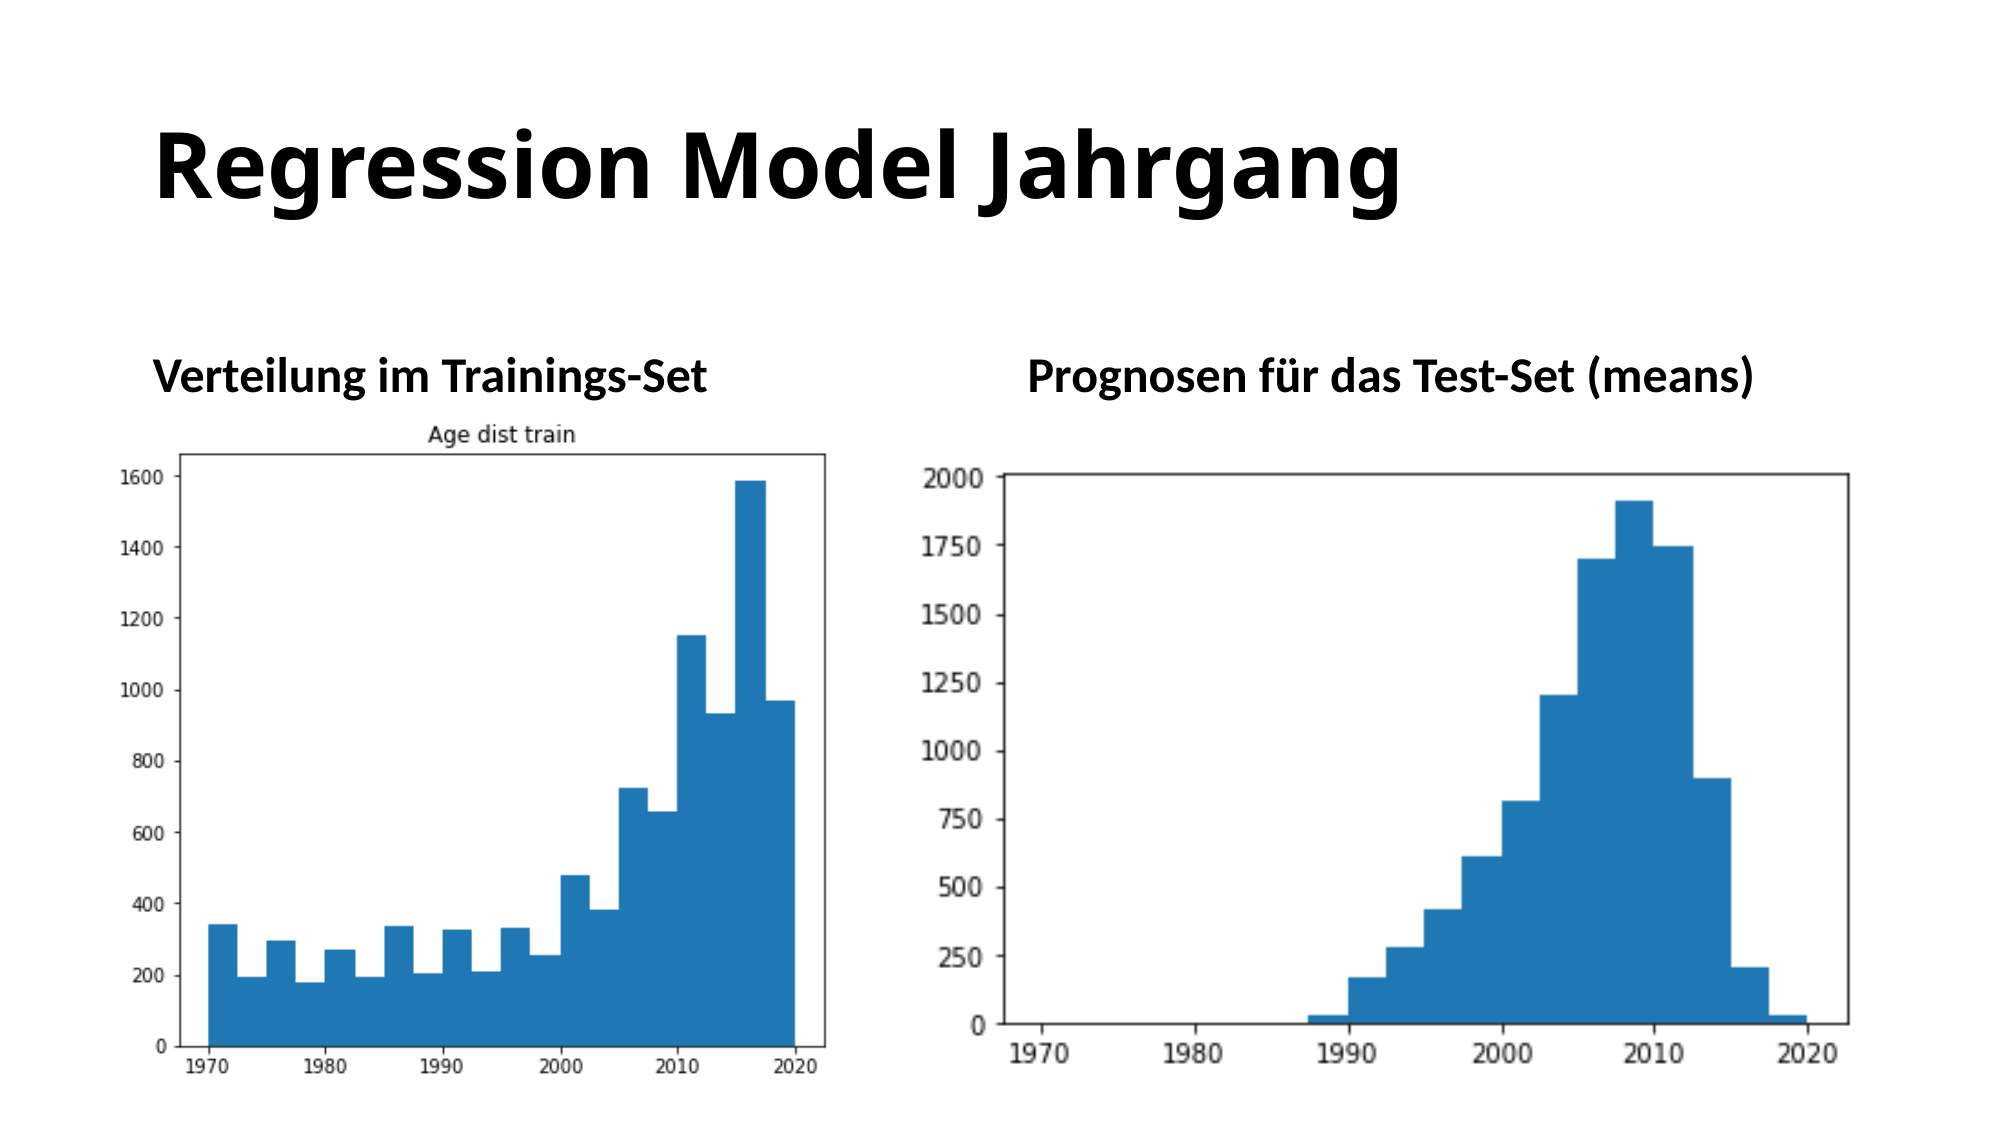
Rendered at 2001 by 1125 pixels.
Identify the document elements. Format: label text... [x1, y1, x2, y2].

list Prognosen für das Test-Set (means) [1012, 275, 1908, 411]
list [903, 451, 1863, 1084]
title Regression Model Jahrgang [137, 59, 1863, 278]
list Verteilung im Trainings-Set [137, 275, 984, 411]
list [107, 412, 870, 1082]
